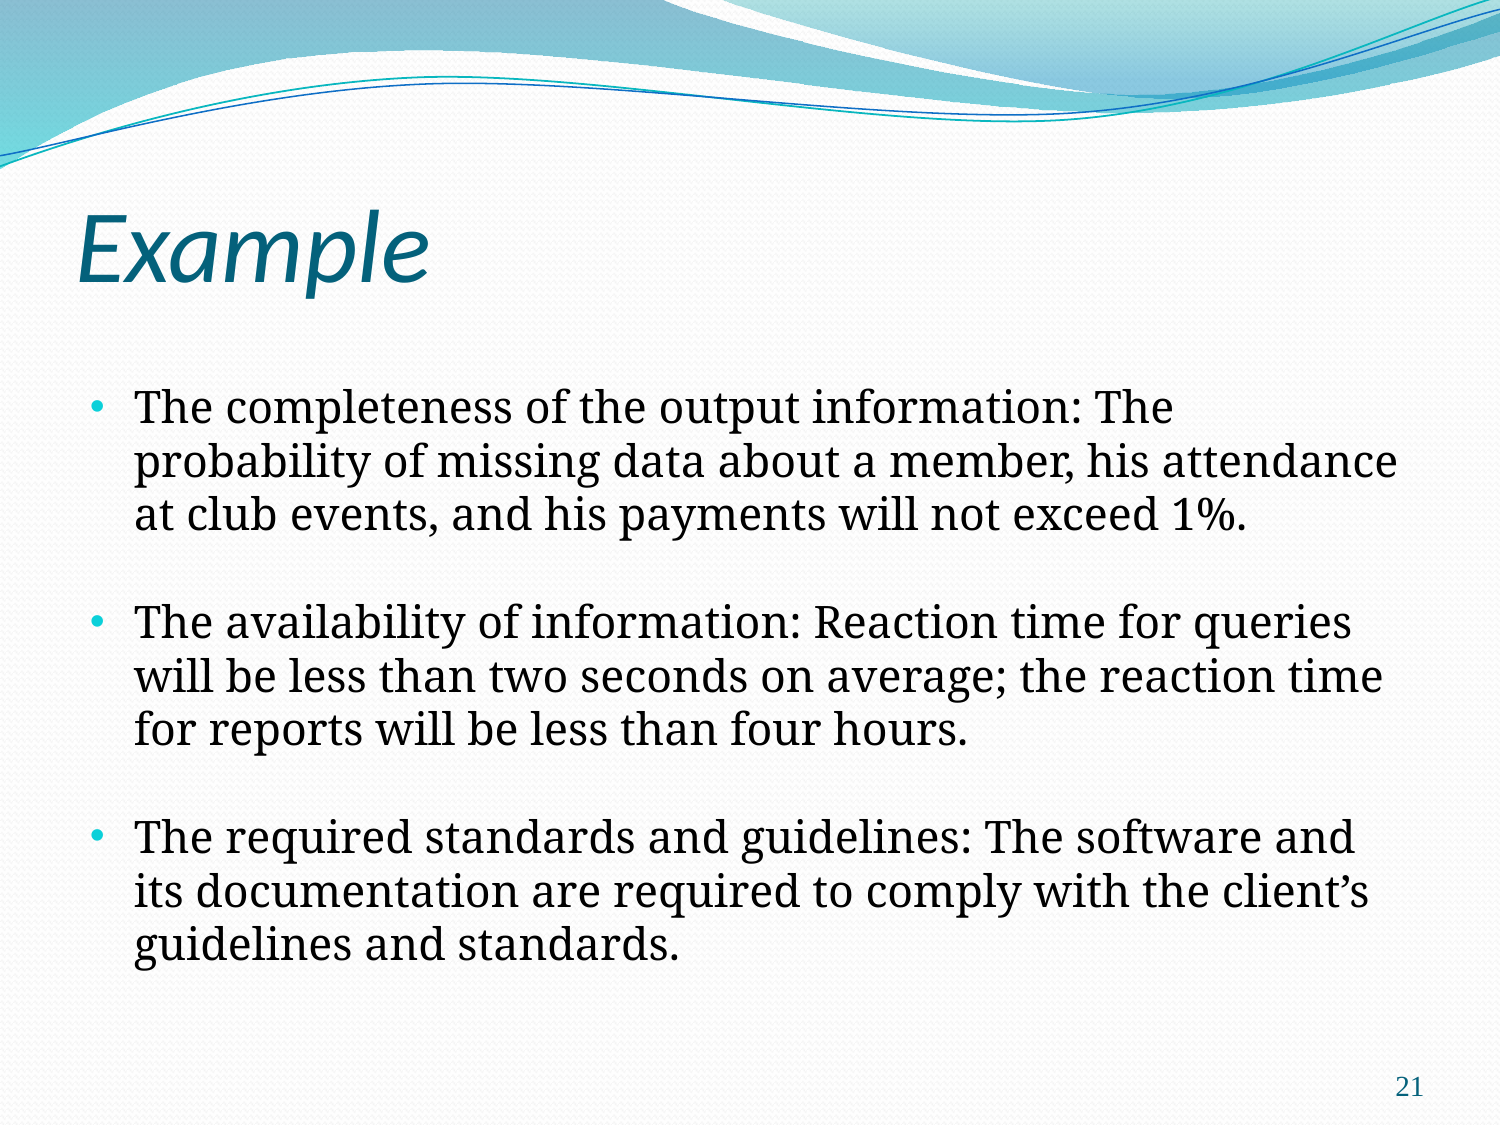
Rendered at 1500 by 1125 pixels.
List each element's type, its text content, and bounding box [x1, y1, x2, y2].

title Example [75, 115, 1425, 303]
slide_number 21 [1299, 1042, 1425, 1103]
list The completeness of the output information: The probability of missing data about a member, his attendance at club events, and his payments will not exceed 1%. The availability of information: Reaction time for queries will be less than two seconds on average; the reaction time for reports will be less than four hours. The required standards and guidelines: The software and its documentation are required to comply with the client’s guidelines and standards. [75, 317, 1425, 1038]
